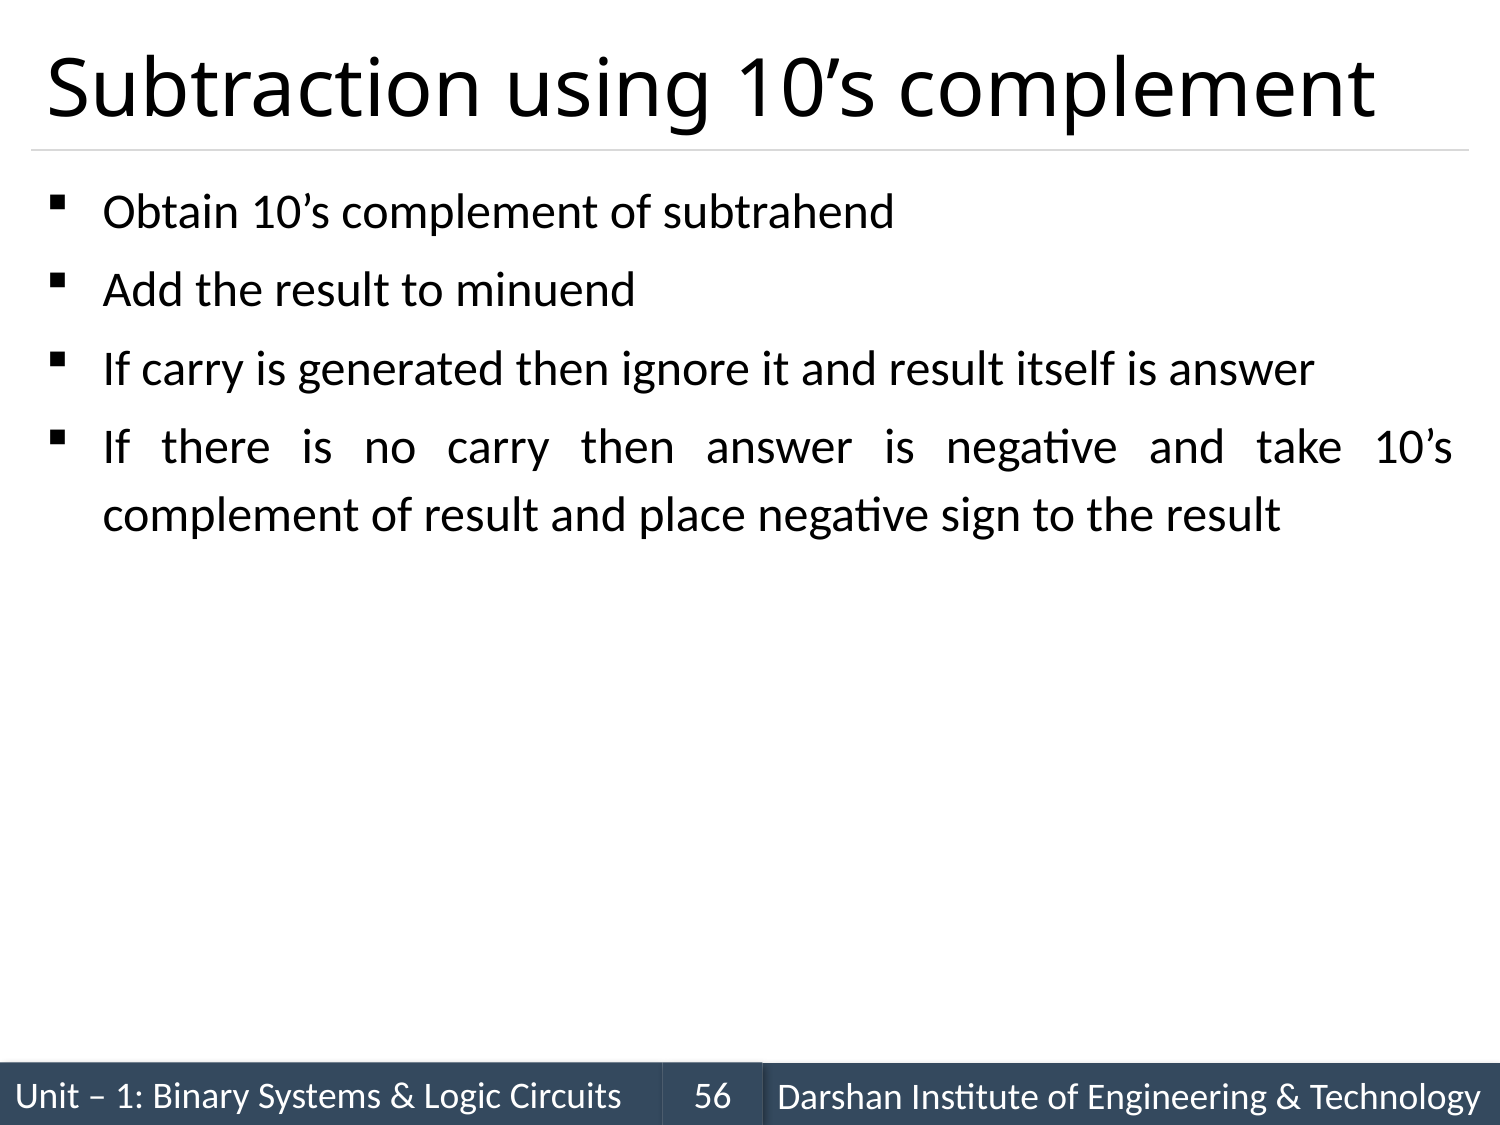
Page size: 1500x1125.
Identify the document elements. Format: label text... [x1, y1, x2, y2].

list Obtain 10’s complement of subtrahend Add the result to minuend If carry is generated then ignore it and result itself is answer If there is no carry then answer is negative and take 10’s complement of result and place negative sign to the result [31, 162, 1469, 1038]
title Subtraction using 10’s complement [31, 17, 1469, 150]
